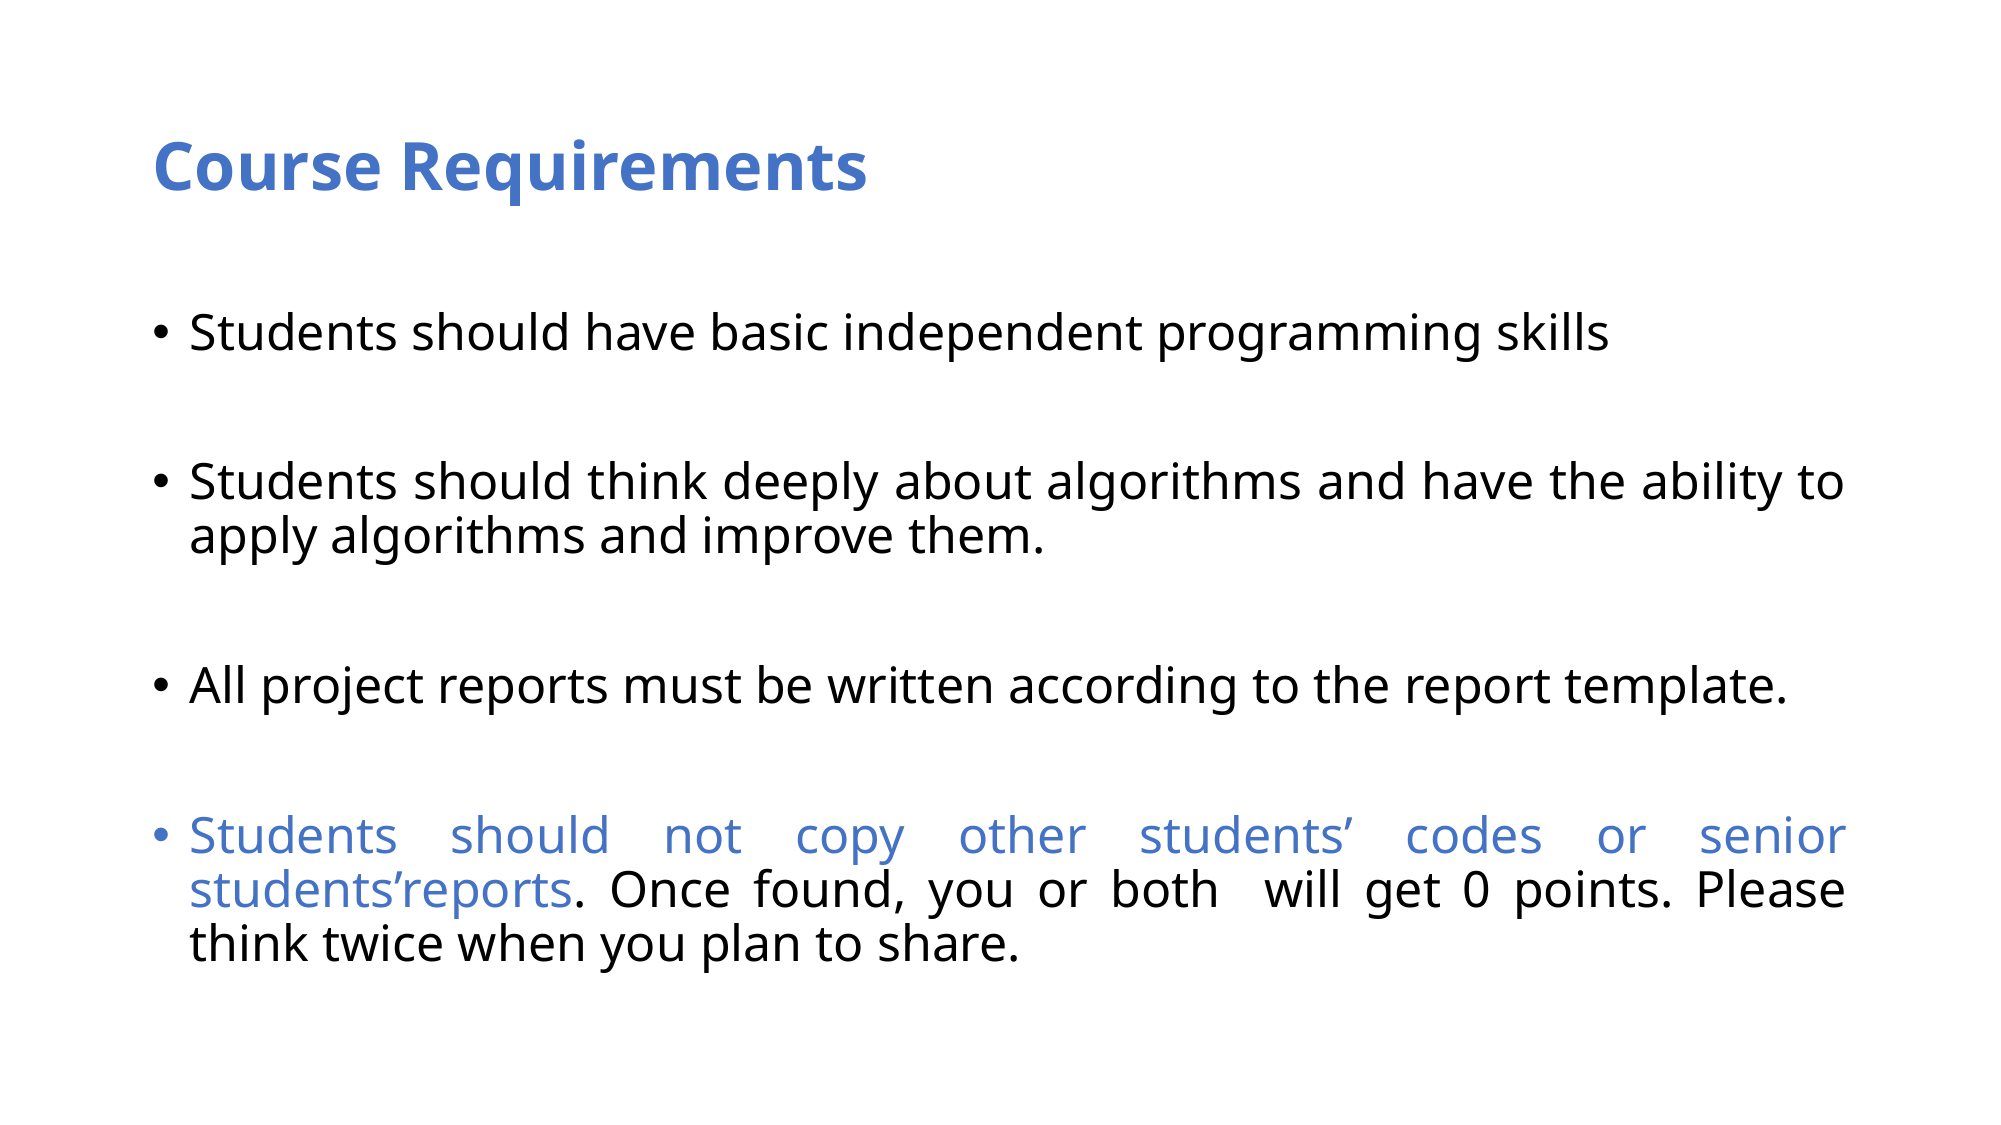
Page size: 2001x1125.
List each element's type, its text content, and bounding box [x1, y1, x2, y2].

title Course Requirements [137, 59, 1863, 278]
list Students should have basic independent programming skills Students should think deeply about algorithms and have the ability to apply algorithms and improve them. All project reports must be written according to the report template. Students should not copy other students’ codes or senior students’reports. Once found, you or both will get 0 points. Please think twice when you plan to share. [137, 299, 1863, 1014]
